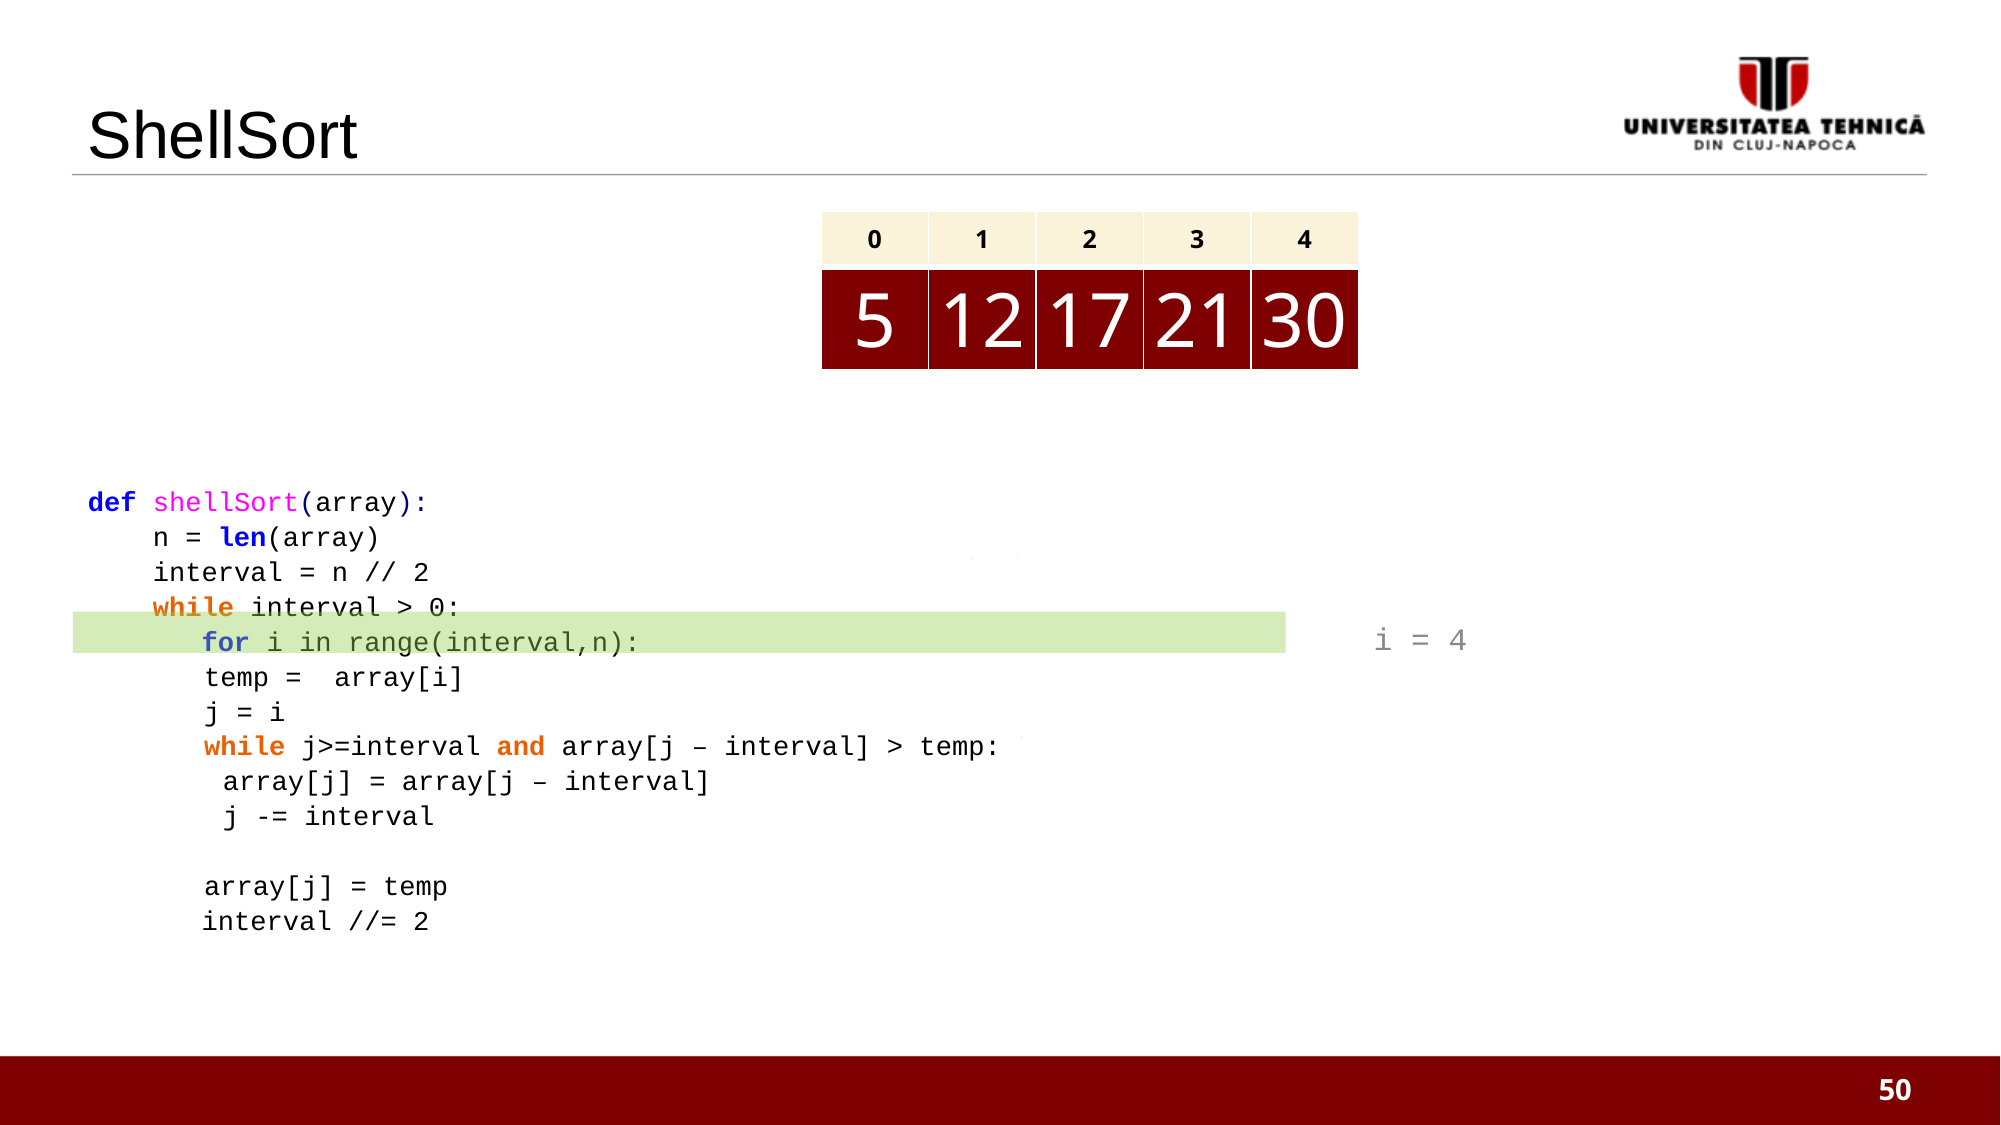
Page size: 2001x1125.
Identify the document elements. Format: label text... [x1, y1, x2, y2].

table_cell 30 [1252, 270, 1358, 369]
text_box ShellSort [72, 84, 738, 179]
slide_number 50 [1753, 1065, 1928, 1117]
picture [0, 0, 2001, 1125]
list i = 4 [1358, 477, 1905, 1044]
table_cell 21 [1144, 270, 1250, 369]
table_header 3 [1144, 212, 1250, 264]
text_box [72, 611, 1286, 653]
table_header 2 [1037, 212, 1143, 264]
table_cell 5 [822, 270, 928, 369]
table_cell 12 [929, 270, 1035, 369]
table_header 0 [822, 212, 928, 264]
table_cell 17 [1037, 270, 1143, 369]
table_header 1 [929, 212, 1035, 264]
list def shellSort(array): n = len(array) interval = n // 2 while interval > 0: for i in range(interval,n): temp = array[i] j = i while j>=interval and array[j – interval] > temp: array[j] = array[j – interval] j -= interval array[j] = temp interval //= 2 [72, 474, 1313, 1041]
table_header 4 [1252, 212, 1358, 264]
